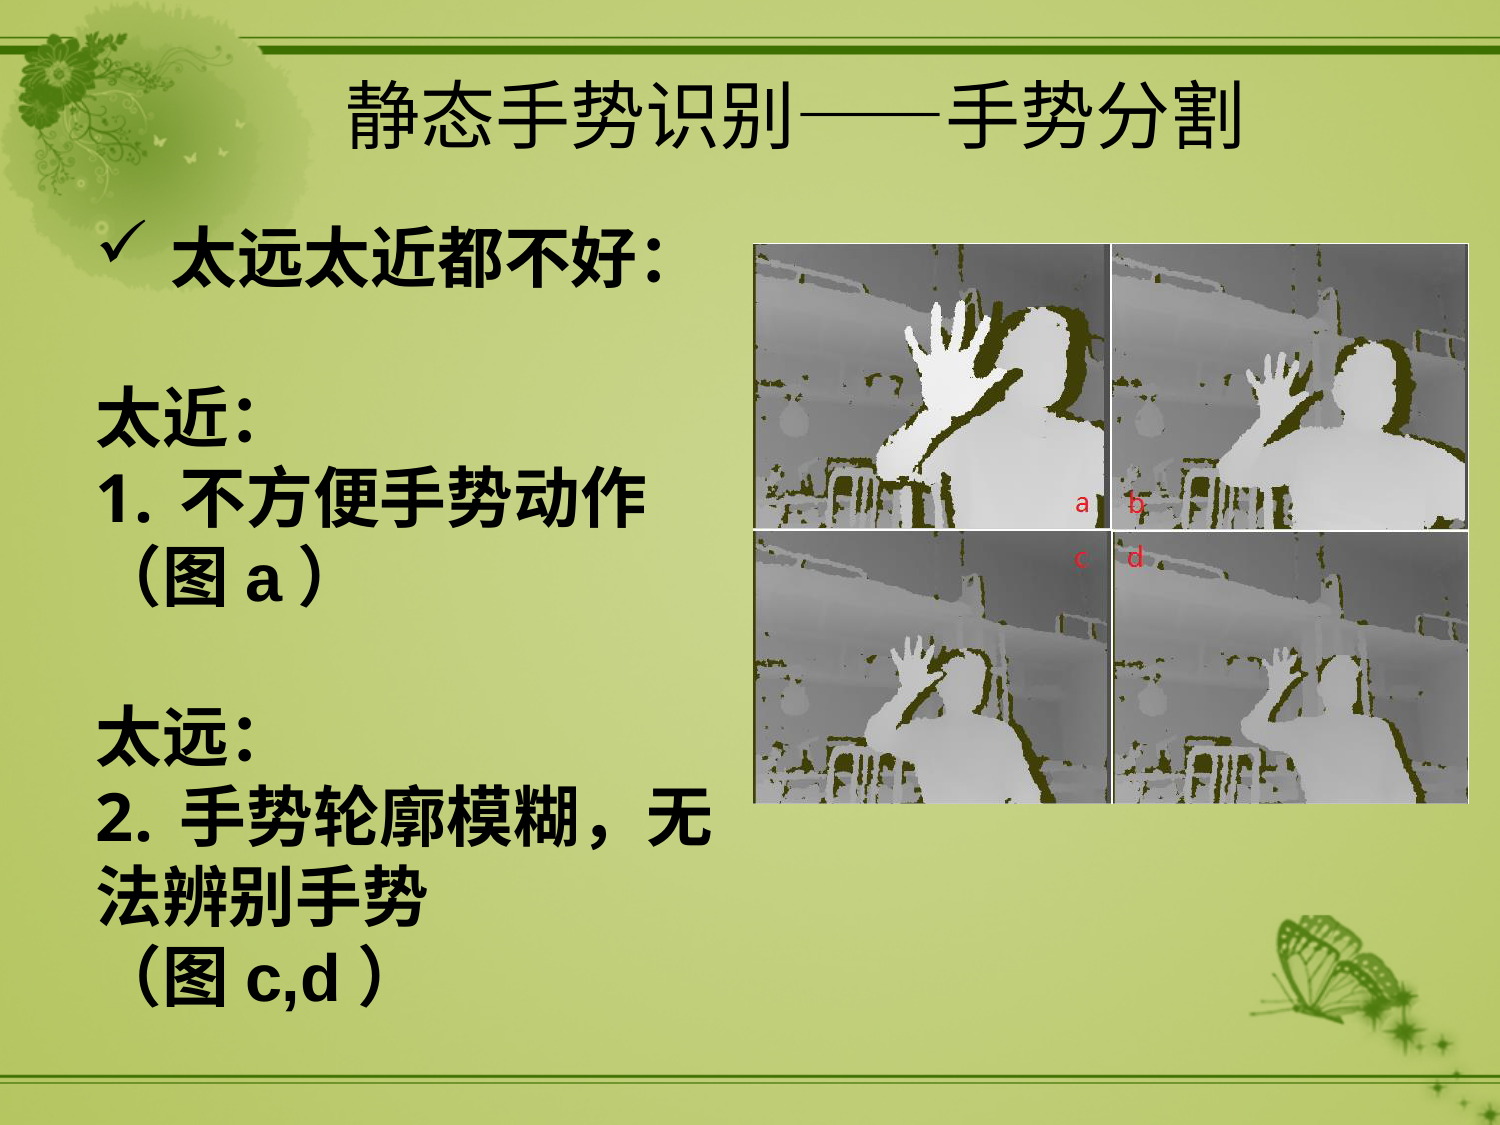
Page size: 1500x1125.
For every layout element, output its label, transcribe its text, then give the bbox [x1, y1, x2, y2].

text_box 太远太近都不好： 太近： 不方便手势动作 （图a） 太远： 手势轮廓模糊，无 法辨别手势 （图c,d） [80, 208, 729, 1023]
text_box 静态手势识别——手势分割 [120, 65, 1471, 161]
picture [0, 0, 1500, 1125]
